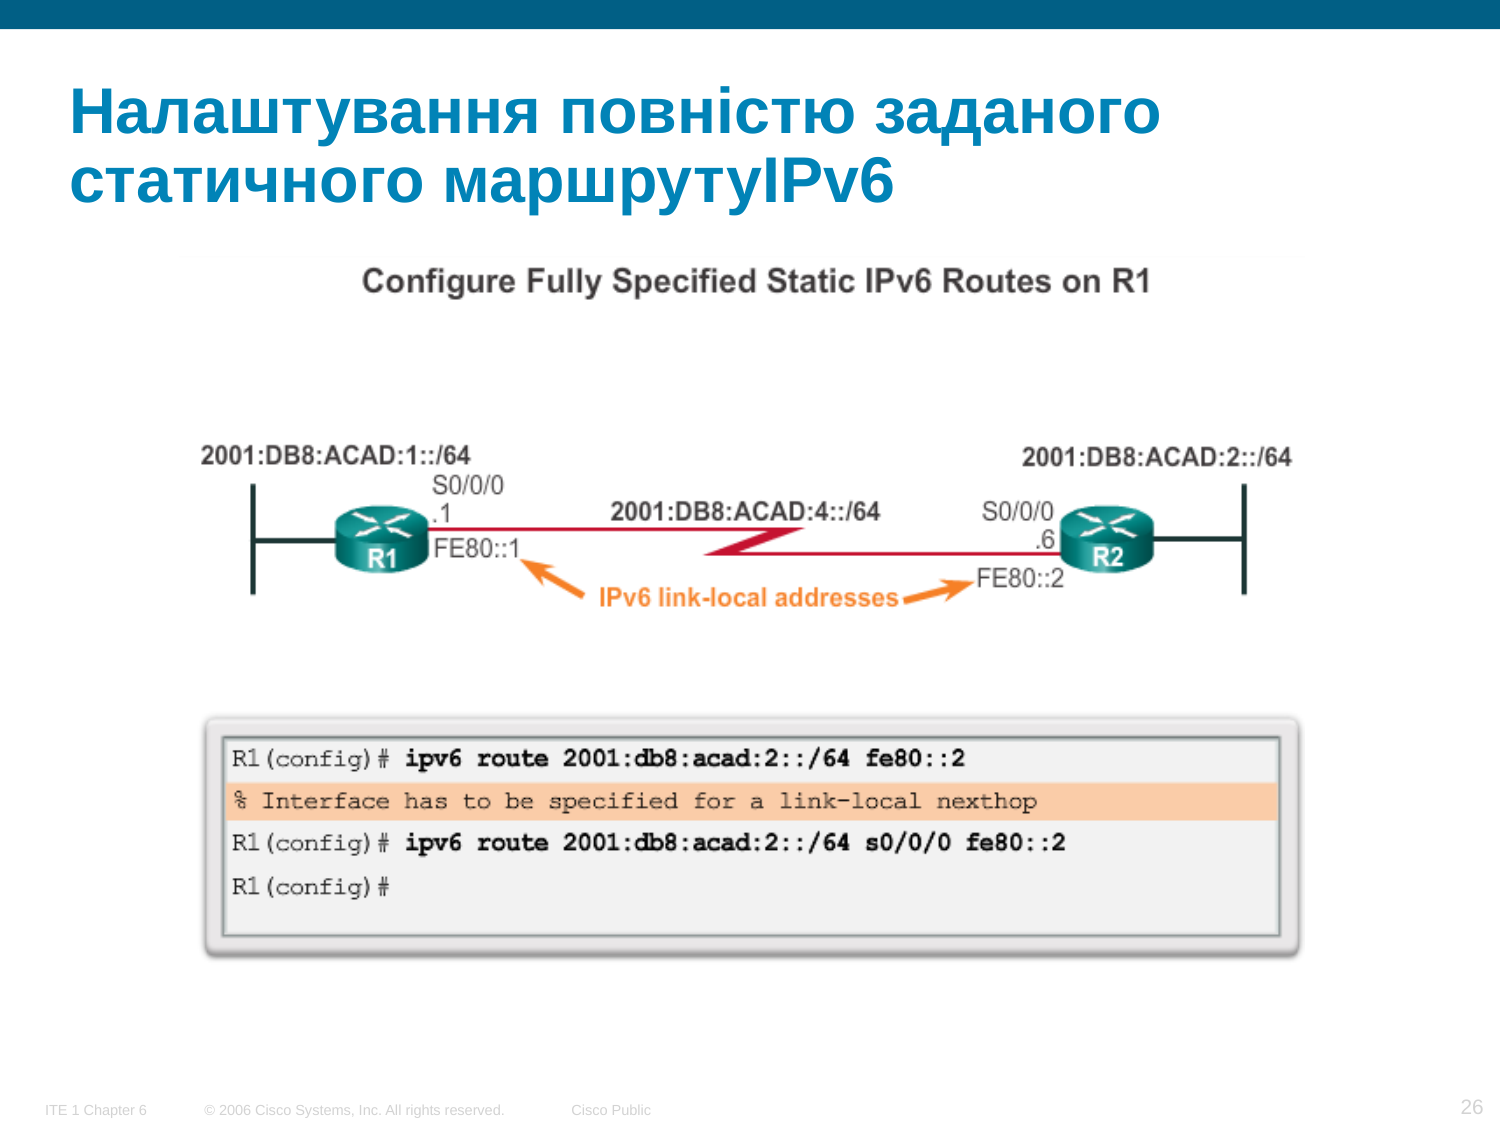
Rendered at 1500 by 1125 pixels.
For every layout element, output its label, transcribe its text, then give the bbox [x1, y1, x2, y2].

title Налаштування повністю заданого статичного маршрутуIPv6 [55, 80, 1443, 224]
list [90, 256, 1394, 977]
